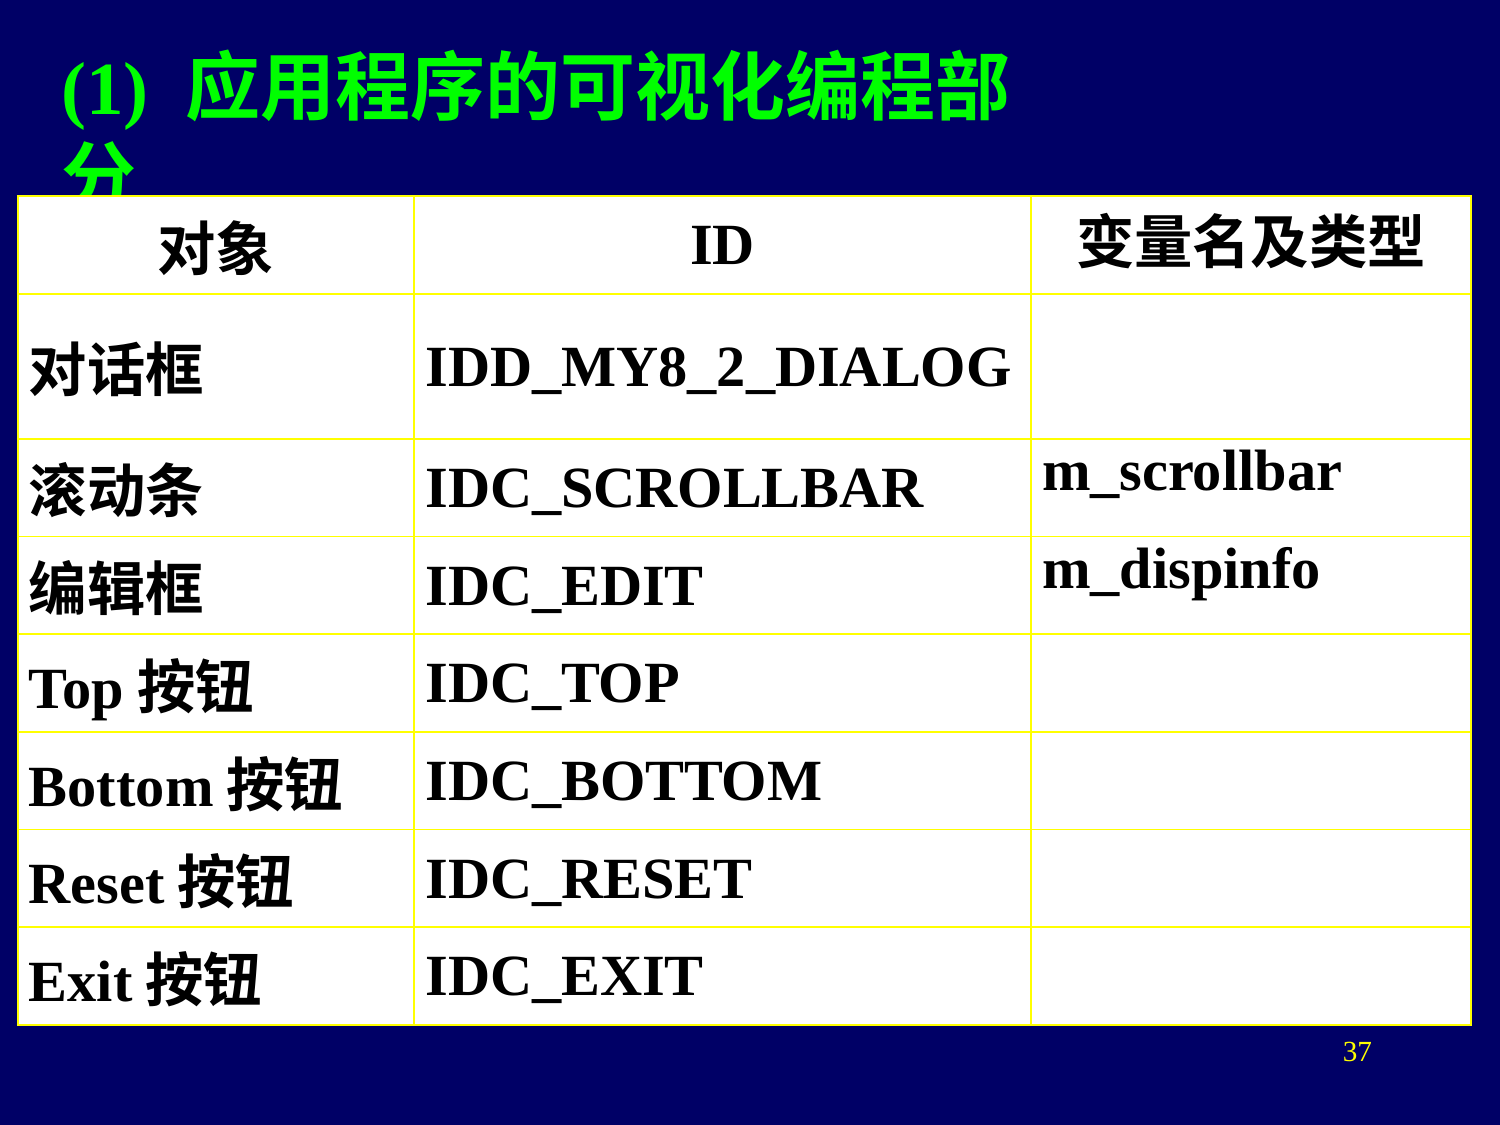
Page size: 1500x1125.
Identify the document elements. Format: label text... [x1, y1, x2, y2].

table_cell [1032, 635, 1470, 731]
table_cell [1032, 295, 1470, 438]
table_cell [1032, 928, 1470, 1024]
table_cell IDC_BOTTOM [415, 733, 1030, 829]
table_cell 滚动条 [19, 440, 413, 536]
table_cell 对话框 [19, 295, 413, 438]
table_cell Reset按钮 [19, 830, 413, 926]
table_cell Exit按钮 [19, 928, 413, 1024]
table_cell IDC_SCROLLBAR [415, 440, 1030, 536]
table_cell m_dispinfo [1032, 537, 1470, 633]
table_cell IDC_TOP [415, 635, 1030, 731]
table_cell IDC_RESET [415, 830, 1030, 926]
text_box (1) 应用程序的可视化编程部分 [46, 31, 1088, 195]
table_cell m_scrollbar [1032, 440, 1470, 536]
table_cell IDC_EXIT [415, 928, 1030, 1024]
table_header 对象 [19, 197, 413, 293]
table_cell IDC_EDIT [415, 537, 1030, 633]
table_cell 编辑框 [19, 537, 413, 633]
table_header ID [415, 197, 1030, 293]
table_cell Bottom按钮 [19, 733, 413, 829]
table_cell Top按钮 [19, 635, 413, 731]
slide_number 37 [1074, 1026, 1388, 1100]
table_cell [1032, 733, 1470, 829]
table_header 变量名及类型 [1032, 197, 1470, 293]
table_cell IDD_MY8_2_DIALOG [415, 295, 1030, 438]
table_cell [1032, 830, 1470, 926]
